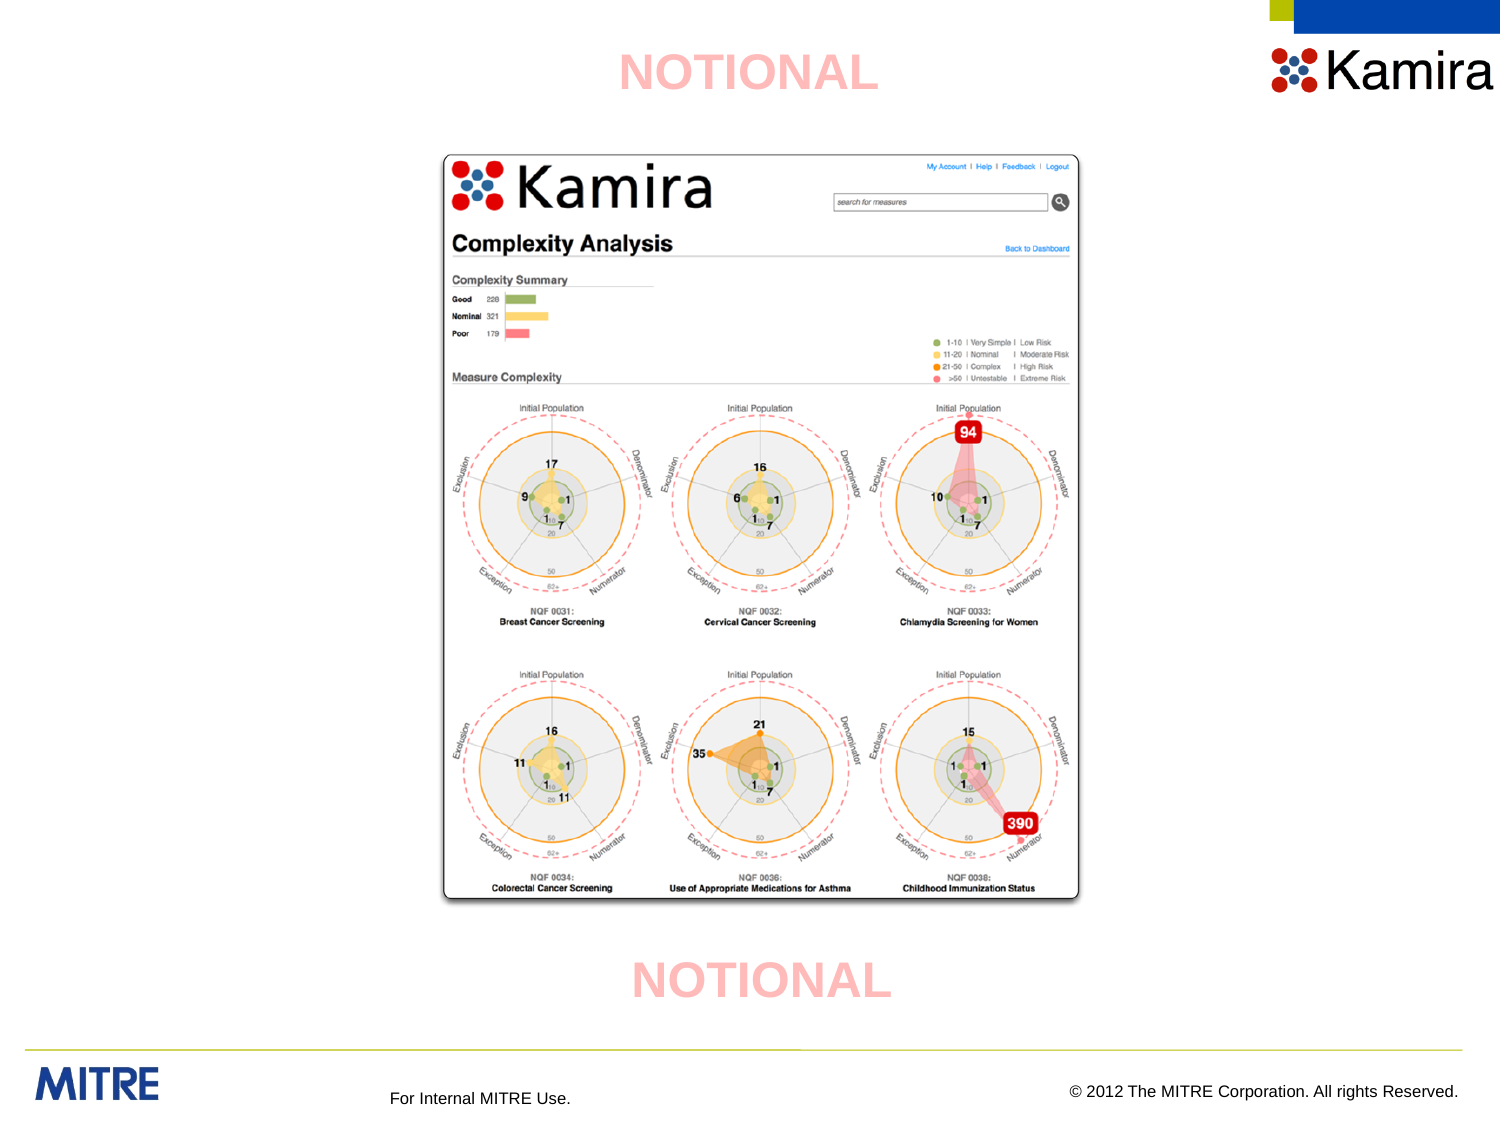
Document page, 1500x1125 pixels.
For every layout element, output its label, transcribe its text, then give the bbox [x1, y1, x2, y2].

picture [30, 1064, 163, 1106]
text_box NOTIONAL [603, 40, 895, 108]
picture [434, 148, 1087, 912]
text_box NOTIONAL [616, 947, 908, 1015]
picture [1266, 31, 1500, 106]
